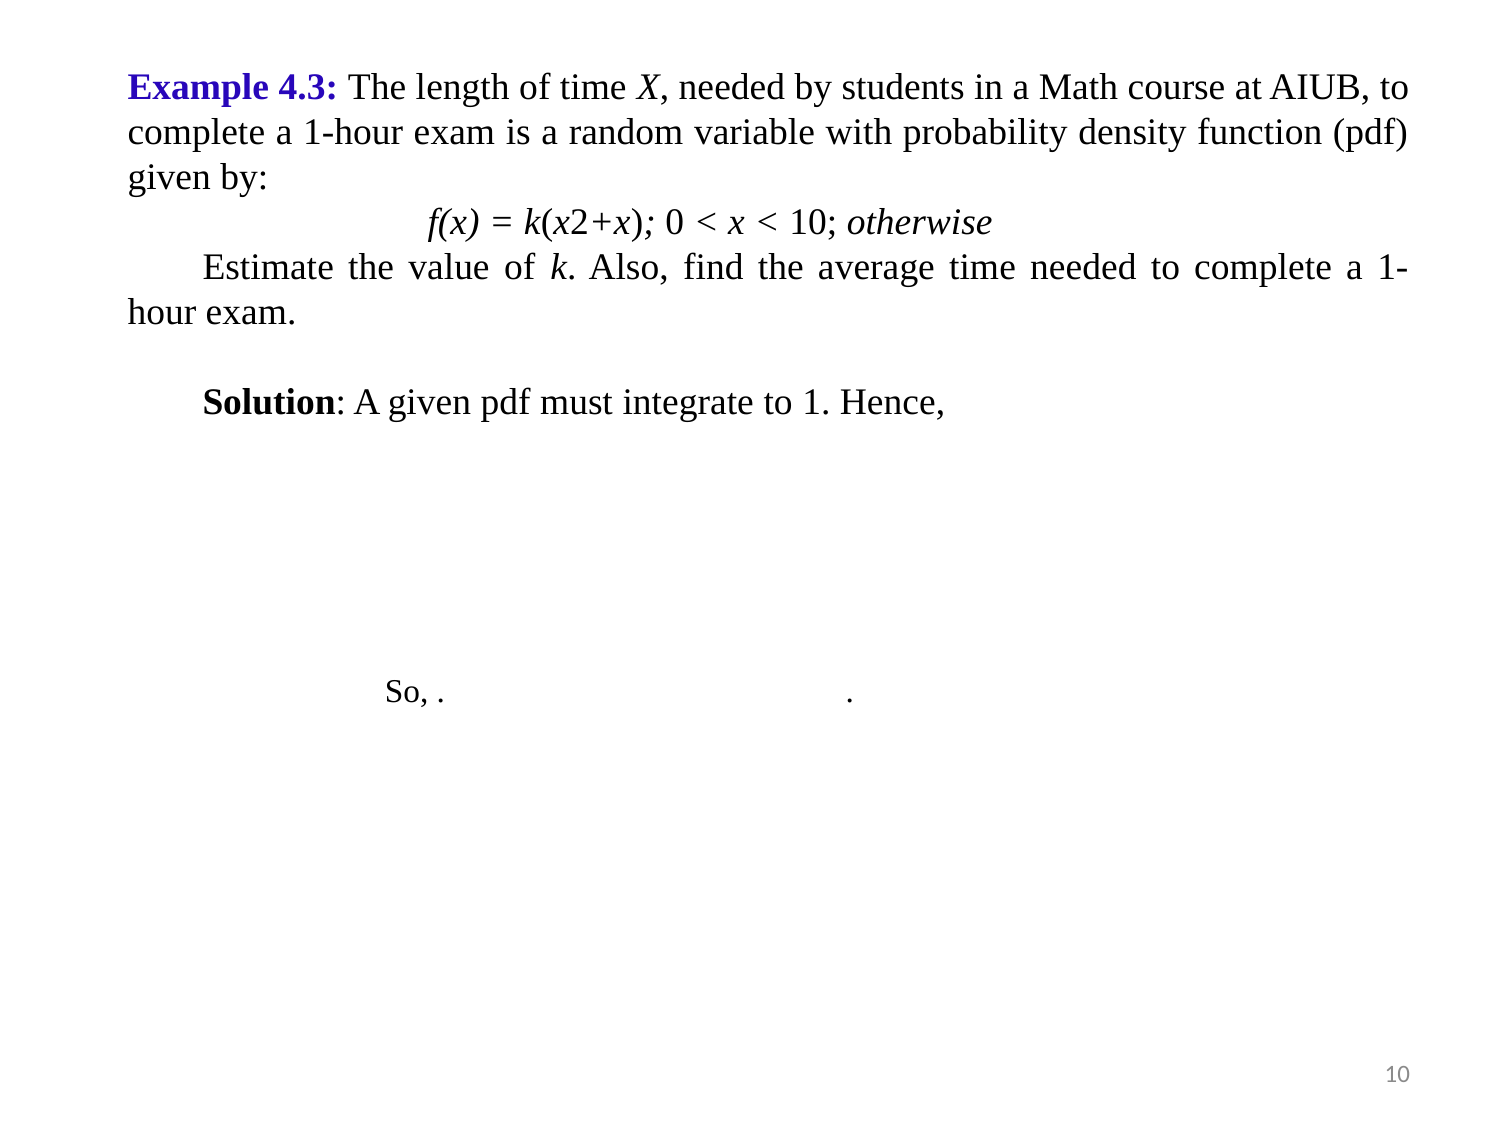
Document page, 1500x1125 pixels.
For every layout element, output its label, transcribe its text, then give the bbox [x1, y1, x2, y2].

text_box Example 4.3: The length of time X, needed by students in a Math course at AIUB, to complete a 1-hour exam is a random variable with probability density function (pdf) given by: f(x) = k(x2+x); 0 < x < 10; otherwise Estimate the value of k. Also, find the average time needed to complete a 1-hour exam. Solution: A given pdf must integrate to 1. Hence, [112, 9, 1425, 430]
slide_number 10 [1074, 1042, 1425, 1103]
